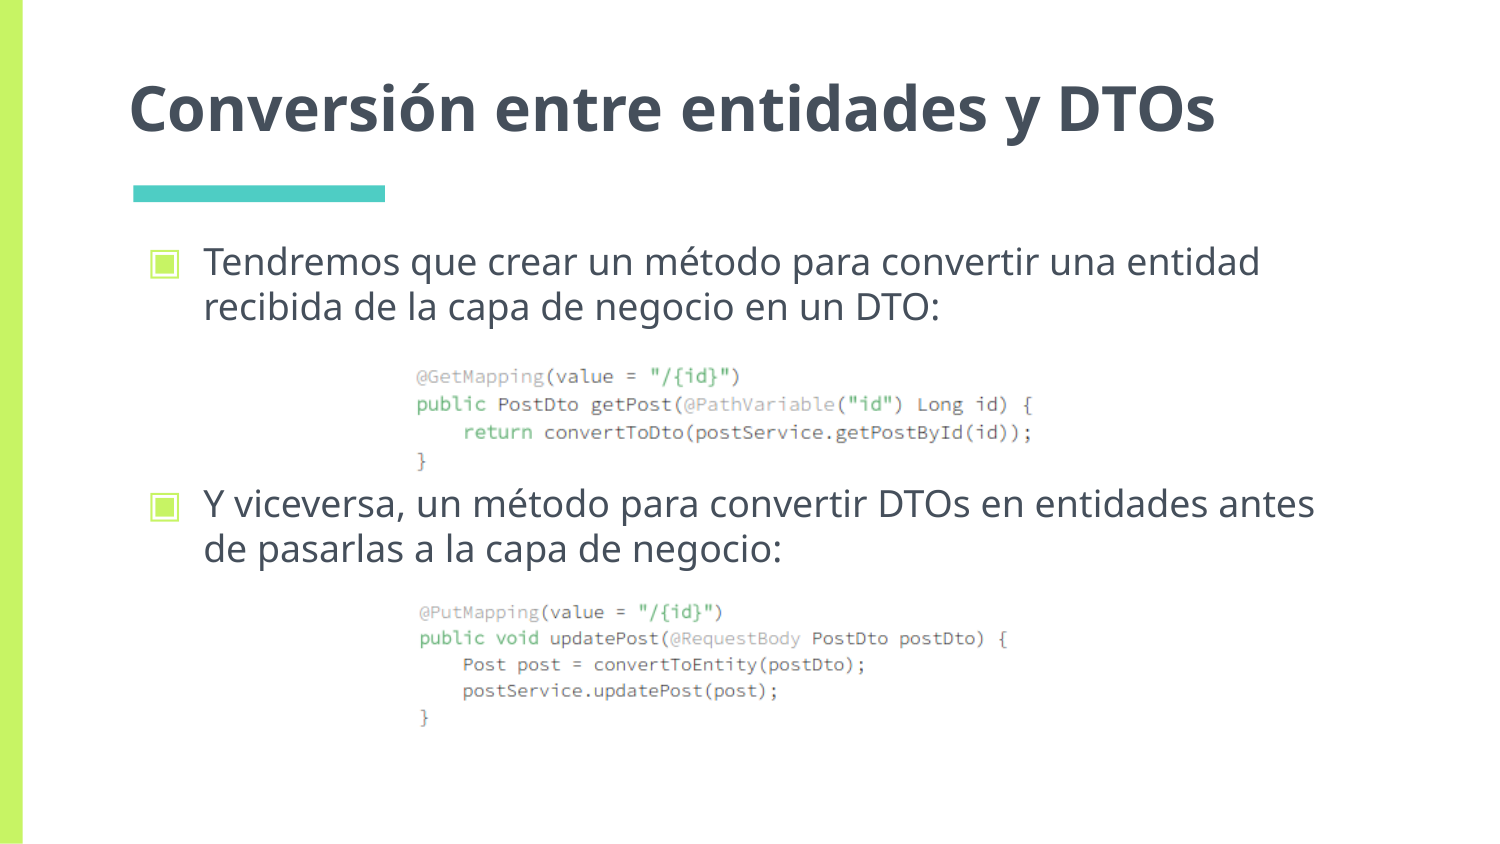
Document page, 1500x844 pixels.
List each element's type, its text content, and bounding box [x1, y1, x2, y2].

picture [402, 362, 1045, 481]
list Tendremos que crear un método para convertir una entidad recibida de la capa de negocio en un DTO: Y viceversa, un método para convertir DTOs en entidades antes de pasarlas a la capa de negocio: [113, 222, 1368, 766]
picture [402, 600, 1024, 737]
title Conversión entre entidades y DTOs [113, 0, 1387, 159]
